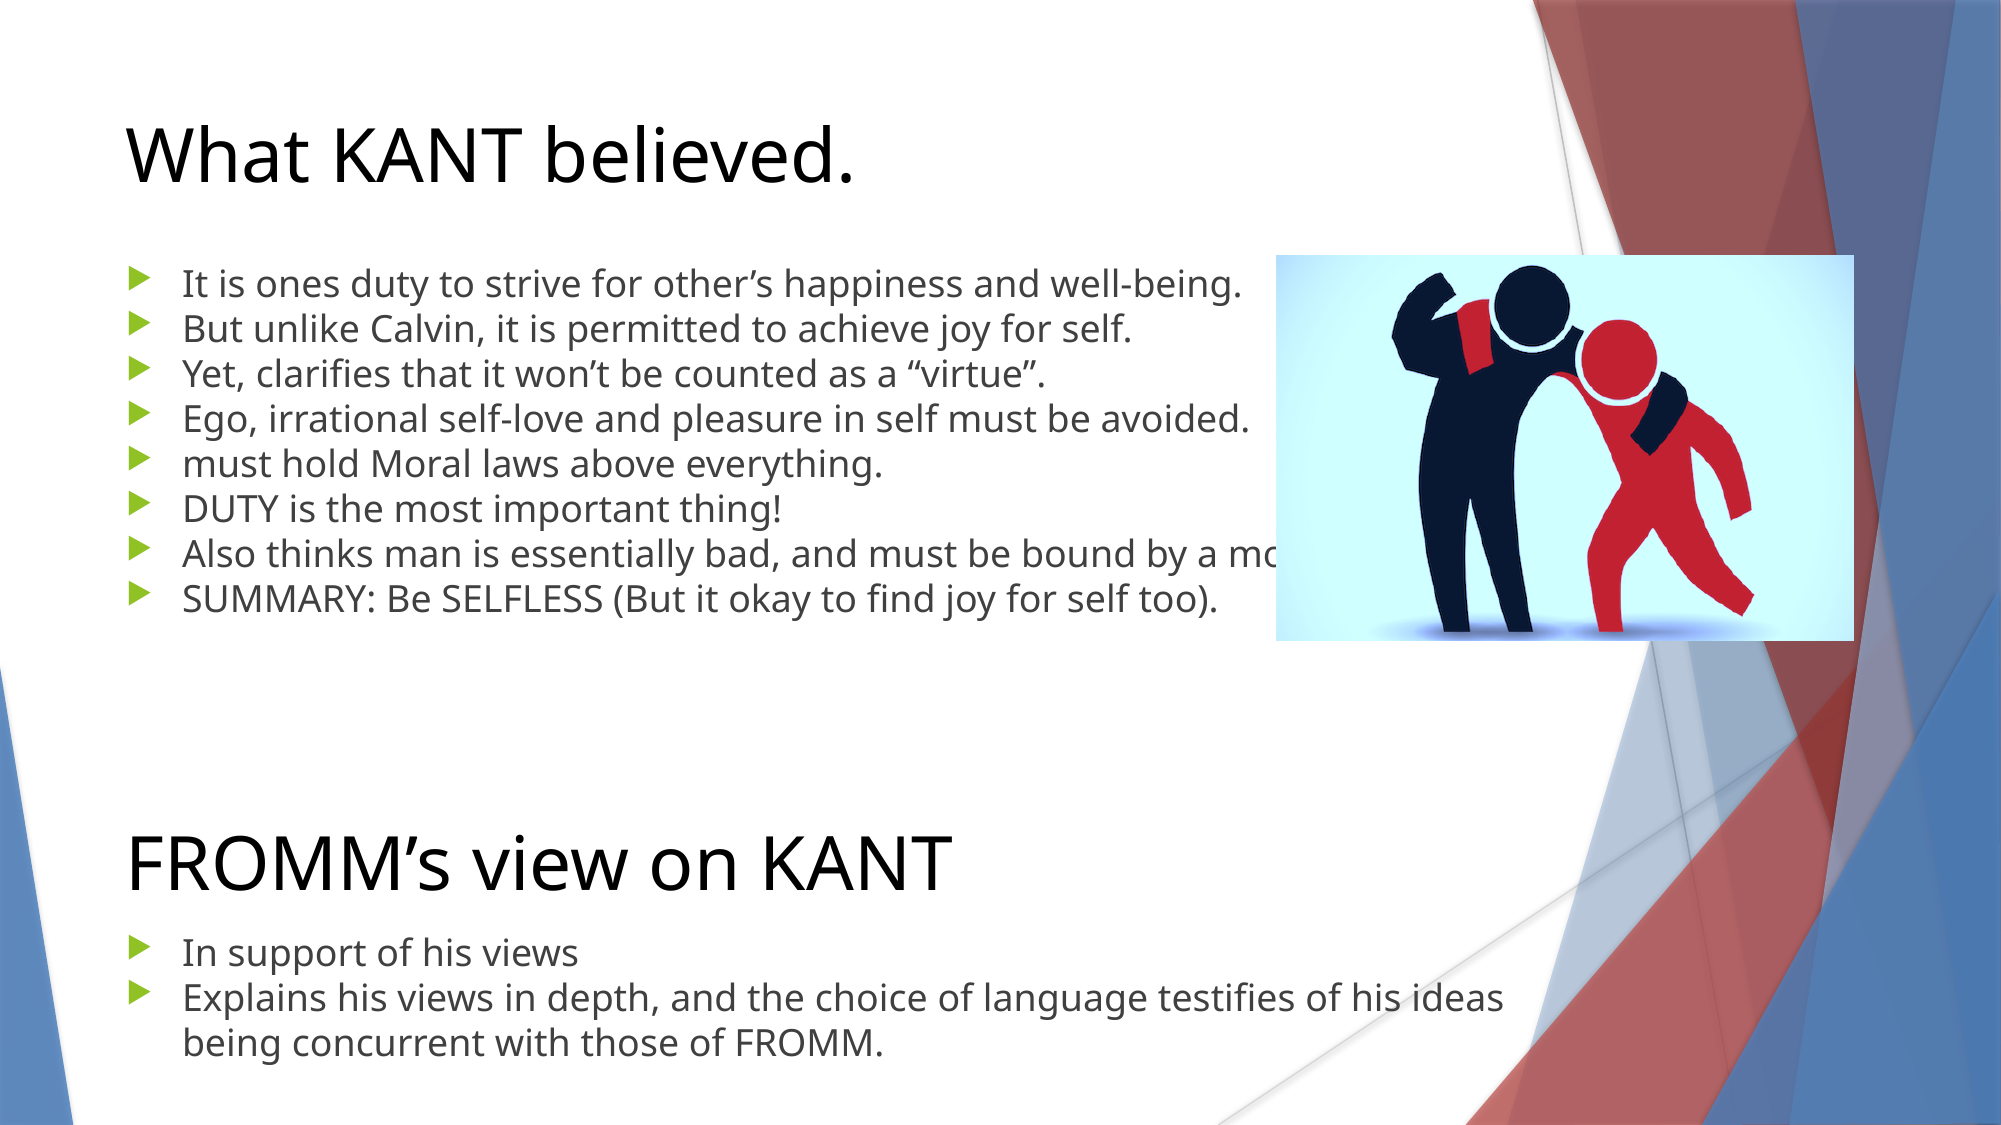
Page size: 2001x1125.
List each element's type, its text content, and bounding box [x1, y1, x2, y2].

text_box In support of his views Explains his views in depth, and the choice of language testifies of his ideas being concurrent with those of FROMM. [111, 921, 1522, 1125]
picture [1276, 255, 1854, 641]
text_box FROMM’s view on KANT [111, 807, 1522, 921]
text_box What KANT believed. [111, 99, 1522, 252]
text_box It is ones duty to strive for other’s happiness and well-being. But unlike Calvin, it is permitted to achieve joy for self. Yet, clarifies that it won’t be counted as a “virtue”. Ego, irrational self-love and pleasure in self must be avoided. must hold Moral laws above everything. DUTY is the most important thing! Also thinks man is essentially bad, and must be bound by a moral law. SUMMARY: Be SELFLESS (But it okay to find joy for self too). [111, 252, 1522, 807]
